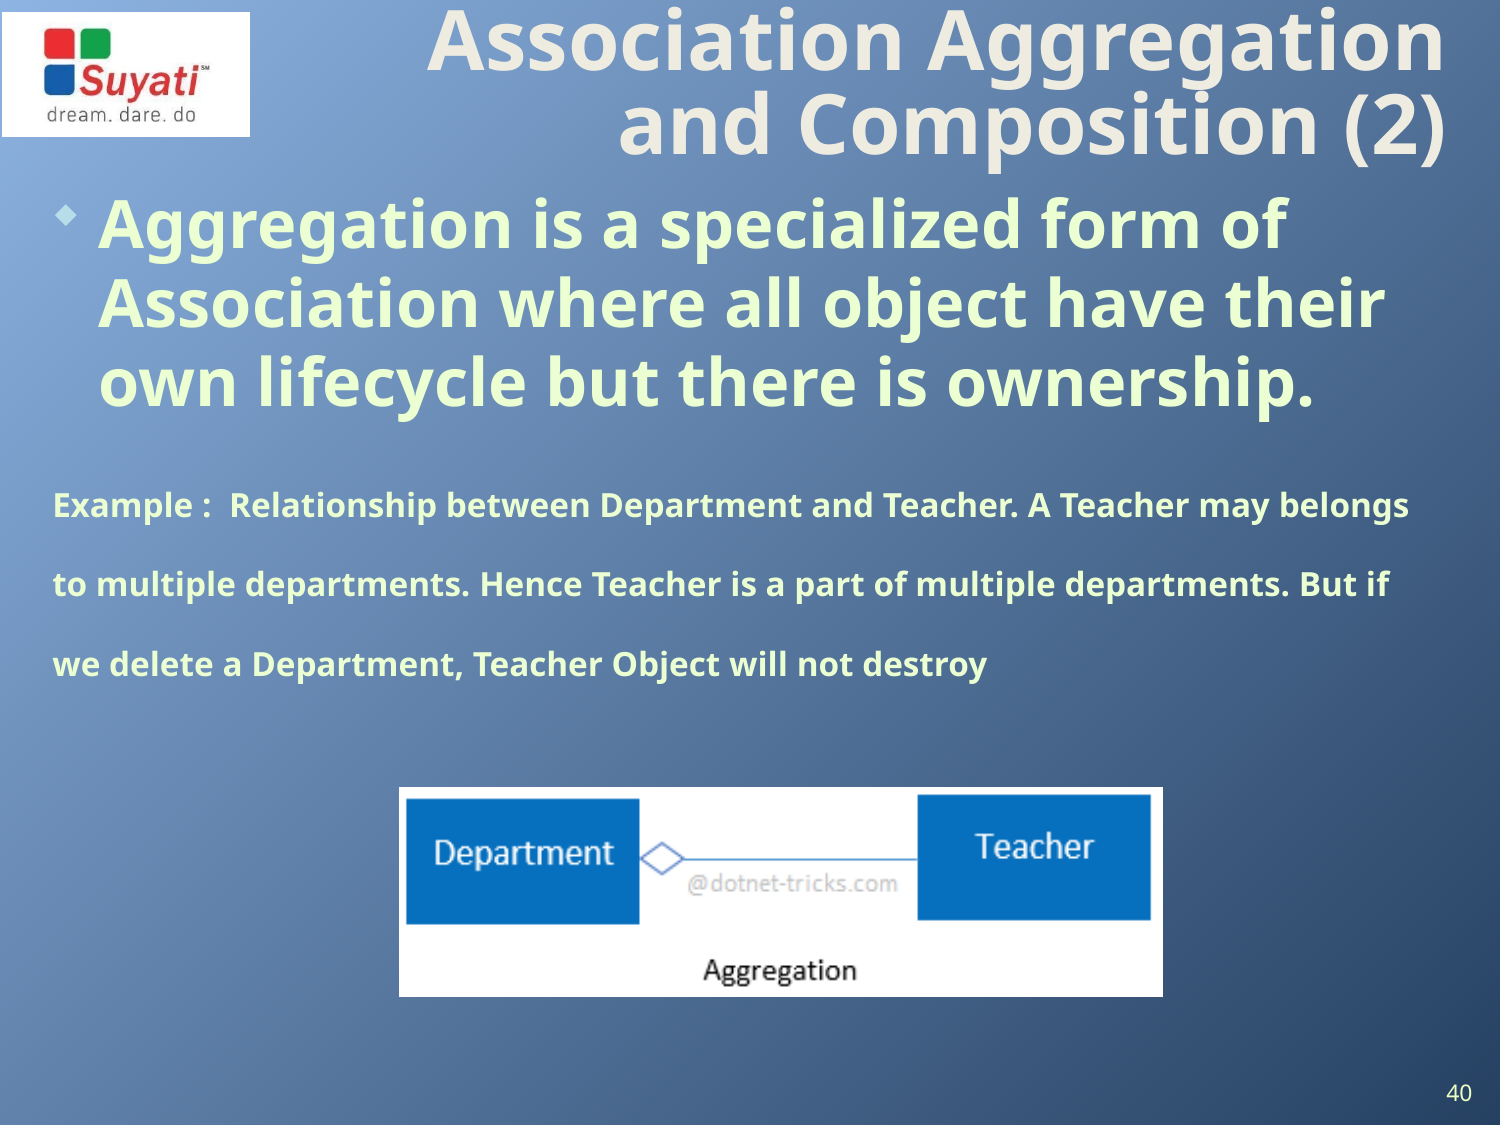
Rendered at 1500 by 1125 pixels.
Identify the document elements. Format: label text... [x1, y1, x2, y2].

slide_number 40 [1412, 1074, 1488, 1113]
list Aggregation is a specialized form of Association where all object have their own lifecycle but there is ownership. Example : Relationship between Department and Teacher. A Teacher may belongs to multiple departments. Hence Teacher is a part of multiple departments. But if we delete a Department, Teacher Object will not destroy [37, 174, 1463, 1100]
picture [399, 787, 1163, 998]
picture [2, 12, 250, 137]
title Association Aggregation and Composition (2) [300, 12, 1463, 163]
